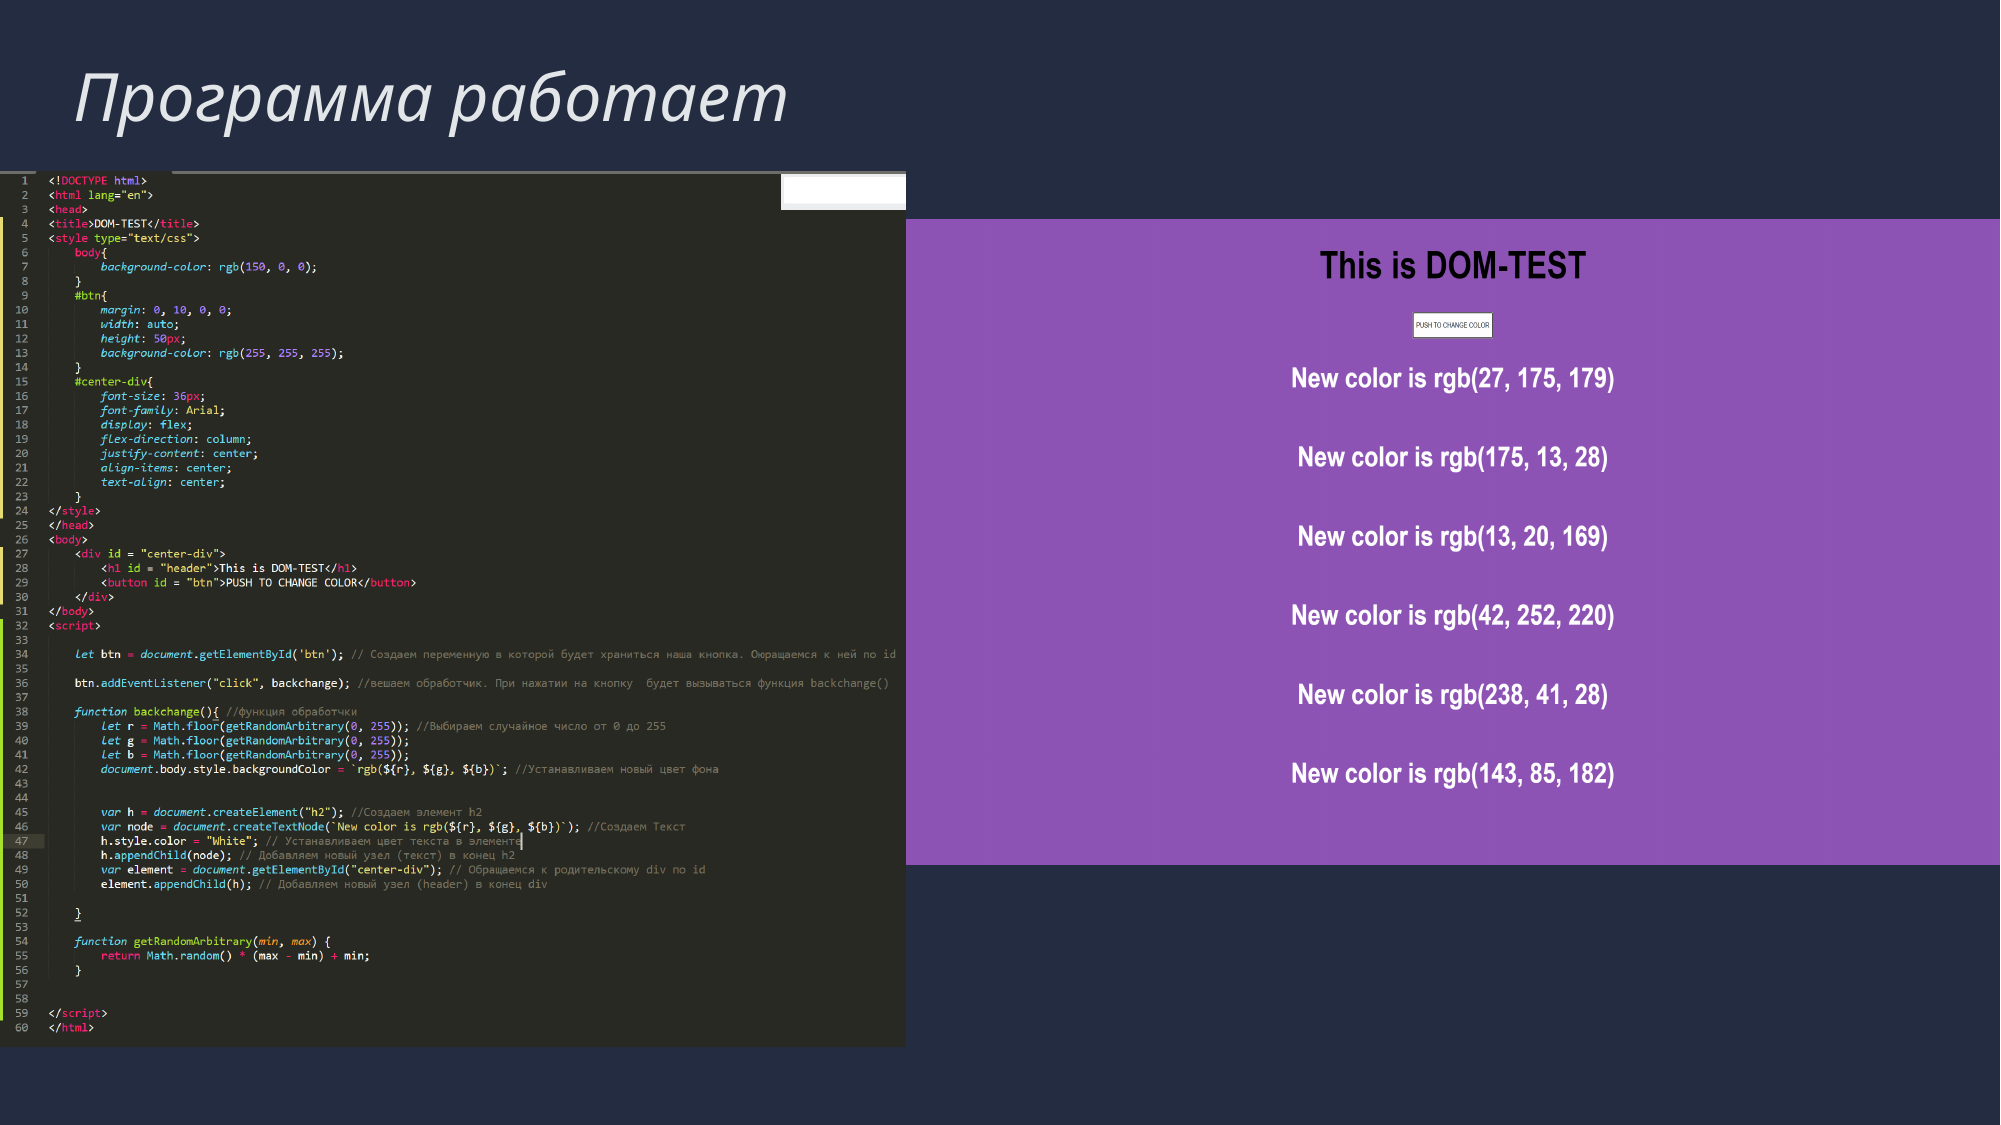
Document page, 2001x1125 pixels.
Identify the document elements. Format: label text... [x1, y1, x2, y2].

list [906, 218, 2000, 865]
picture [0, 171, 906, 1047]
title Программа работает [73, 63, 1928, 218]
